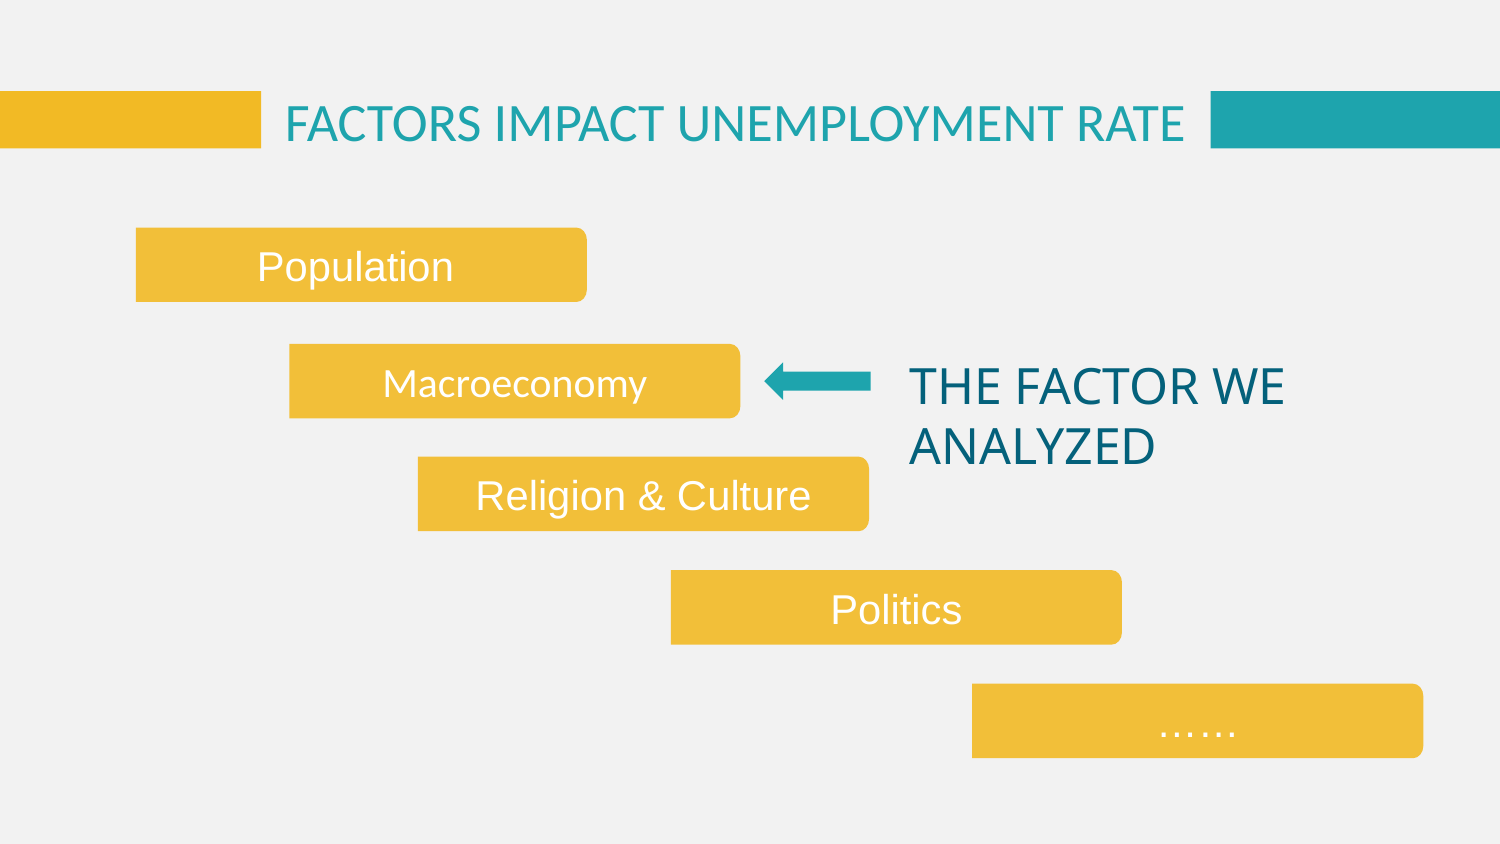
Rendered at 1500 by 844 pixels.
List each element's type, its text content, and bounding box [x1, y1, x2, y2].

text_box Population [133, 225, 589, 305]
text_box [1209, 89, 1500, 151]
text_box THE FACTOR WE ANALYZED [894, 347, 1459, 483]
text_box [0, 89, 263, 151]
text_box Macroeconomy [287, 341, 743, 421]
text_box Religion & Culture [415, 454, 872, 534]
text_box …… [970, 681, 1426, 761]
text_box Politics [668, 568, 1125, 647]
text_box FACTORS IMPACT UNEMPLOYMENT RATE [279, 87, 1193, 153]
text_box [762, 360, 873, 402]
